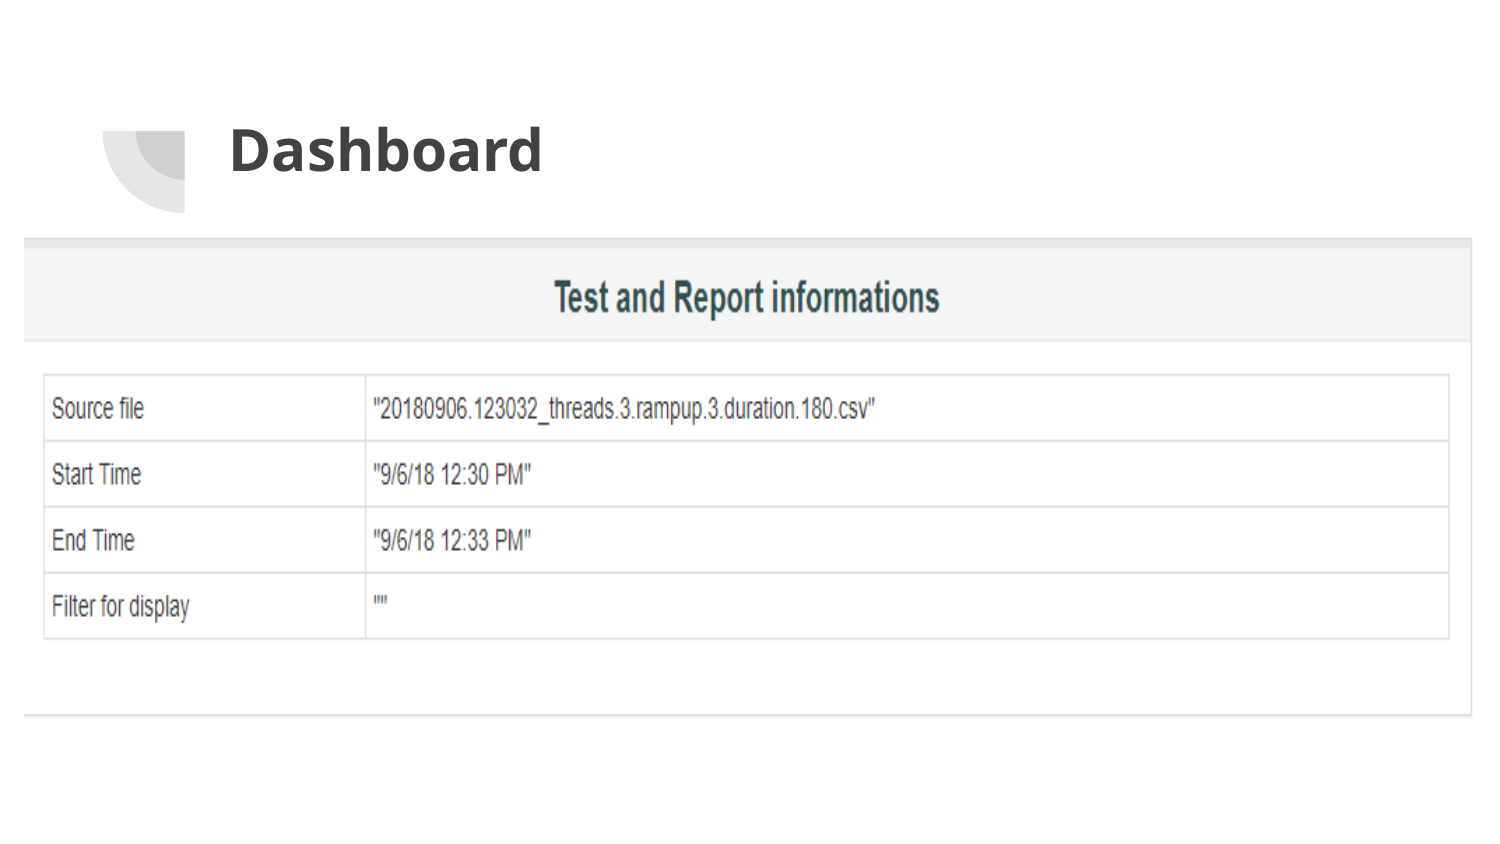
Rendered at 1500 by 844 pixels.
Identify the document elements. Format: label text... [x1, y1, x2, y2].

title Dashboard [213, 98, 1368, 233]
picture [24, 234, 1476, 720]
